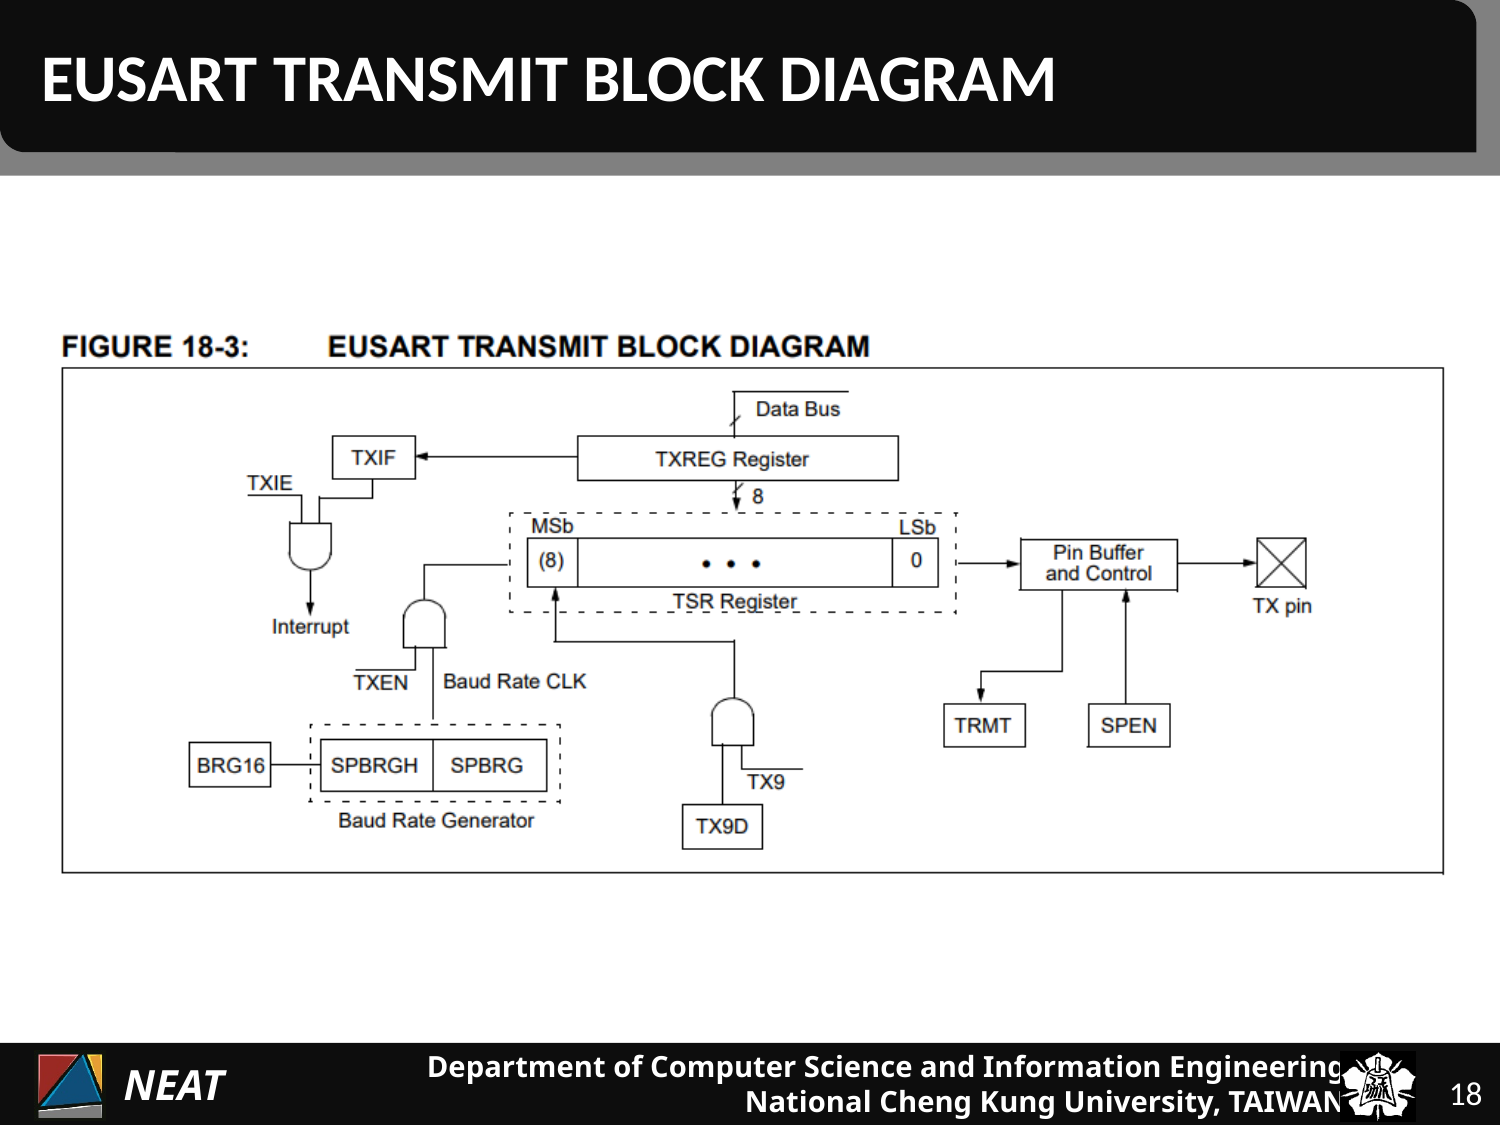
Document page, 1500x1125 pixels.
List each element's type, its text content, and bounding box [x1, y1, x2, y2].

picture [1340, 1051, 1416, 1122]
title EUSART TRANSMIT BLOCK DIAGRAM [26, 0, 1376, 149]
picture [34, 1050, 106, 1121]
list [52, 326, 1460, 887]
